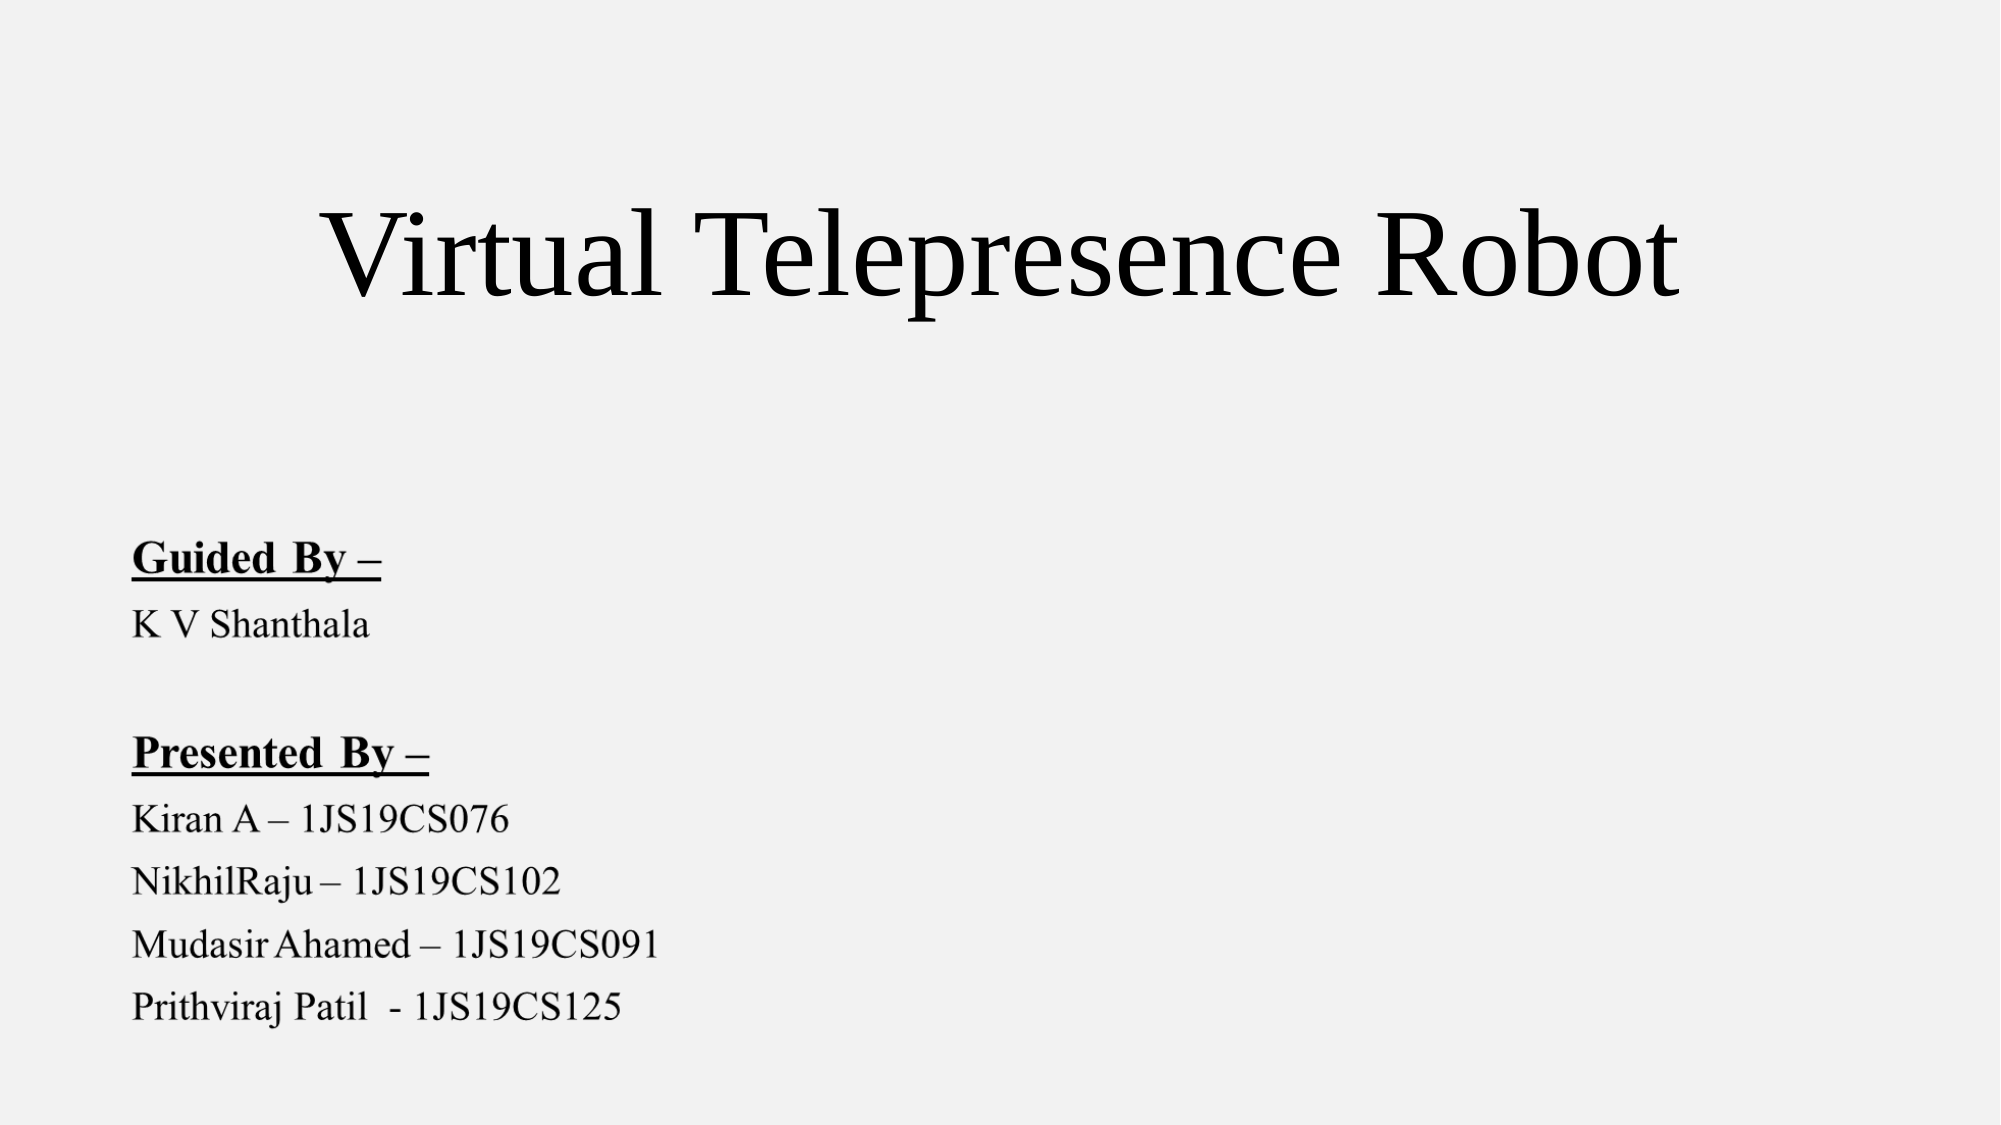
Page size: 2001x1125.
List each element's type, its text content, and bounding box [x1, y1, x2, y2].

text_box Virtual Telepresence Robot [174, 105, 1825, 331]
picture [103, 409, 1798, 1067]
